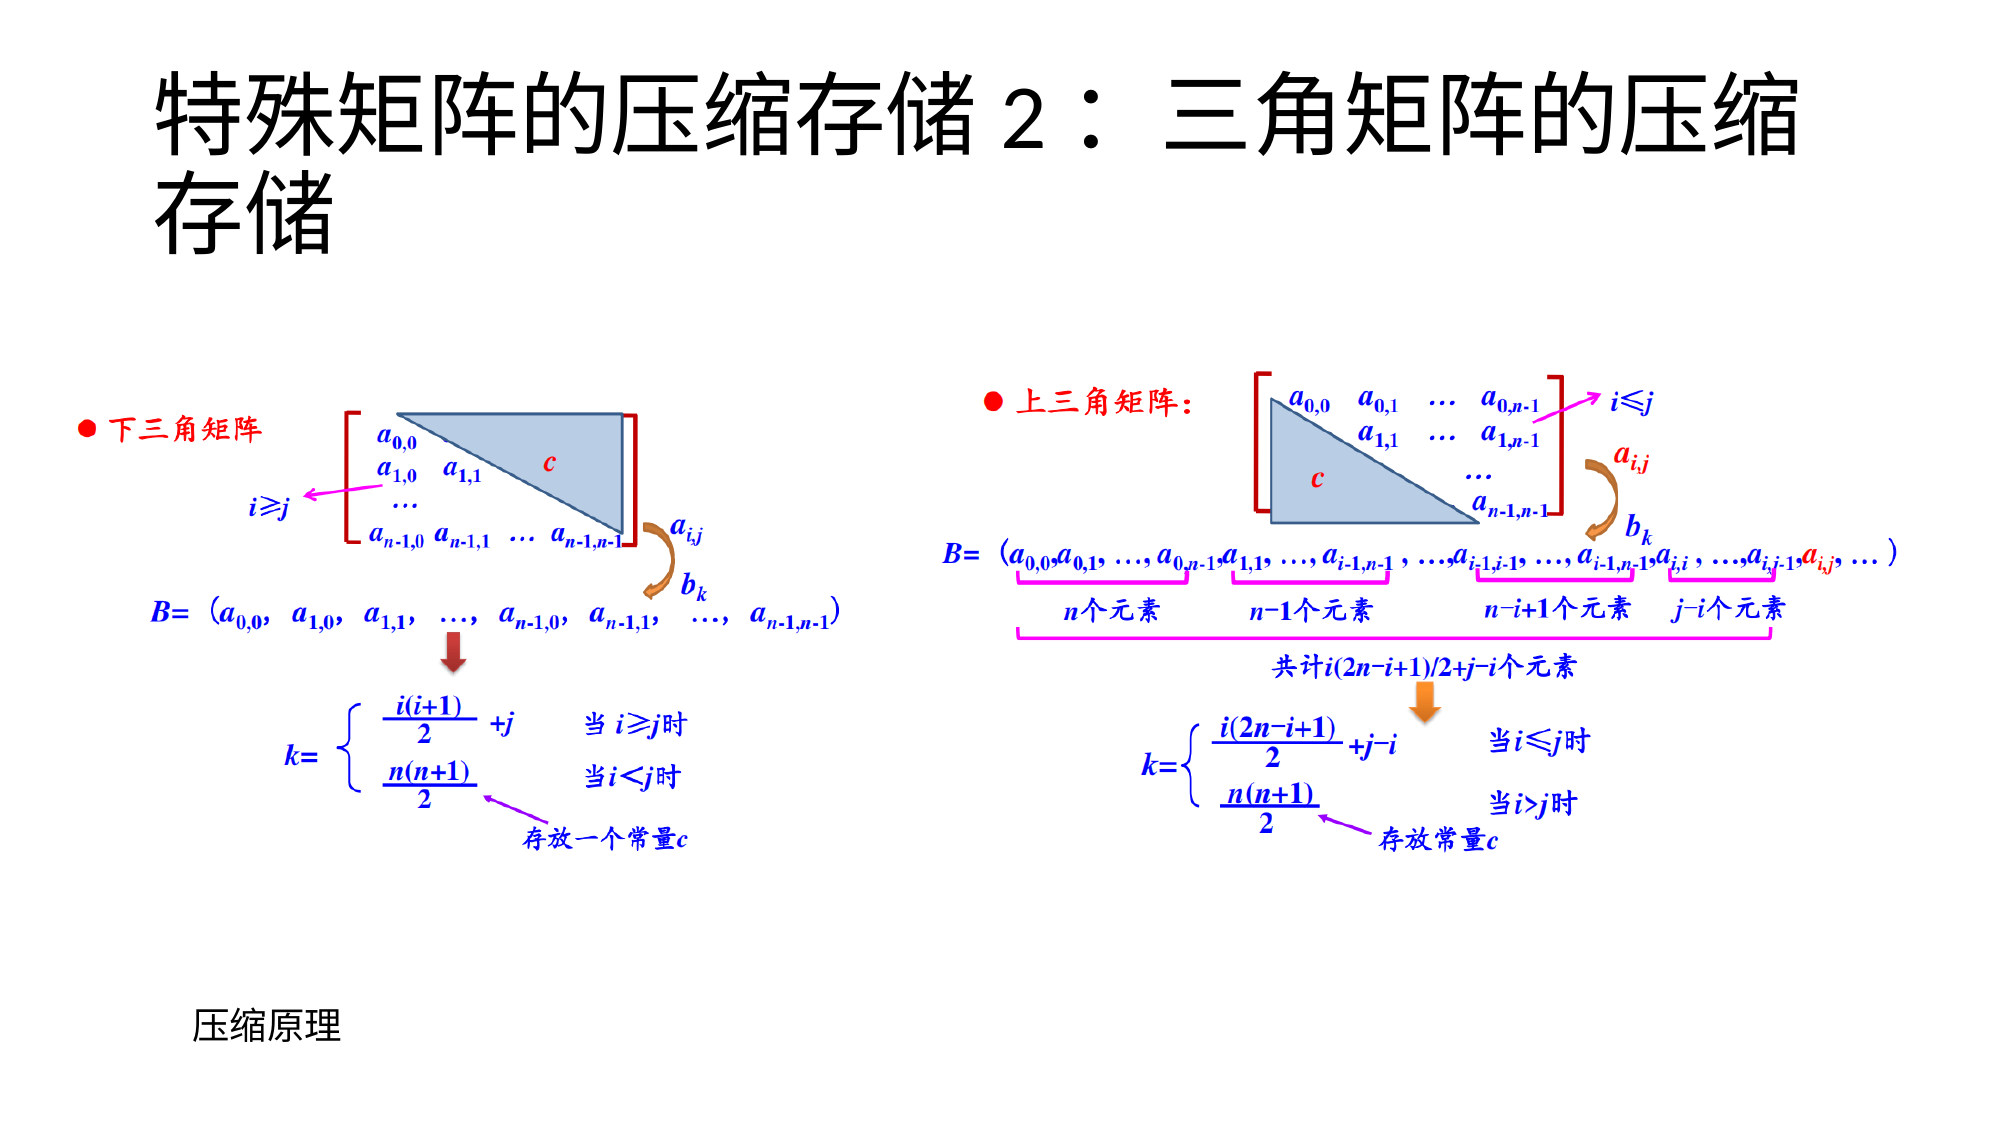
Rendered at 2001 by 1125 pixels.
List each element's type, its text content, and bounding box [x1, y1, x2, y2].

picture [71, 380, 910, 876]
text_box 压缩原理 [177, 994, 432, 1055]
picture [936, 370, 1903, 866]
title 特殊矩阵的压缩存储2：三角矩阵的压缩存储 [137, 59, 1863, 278]
